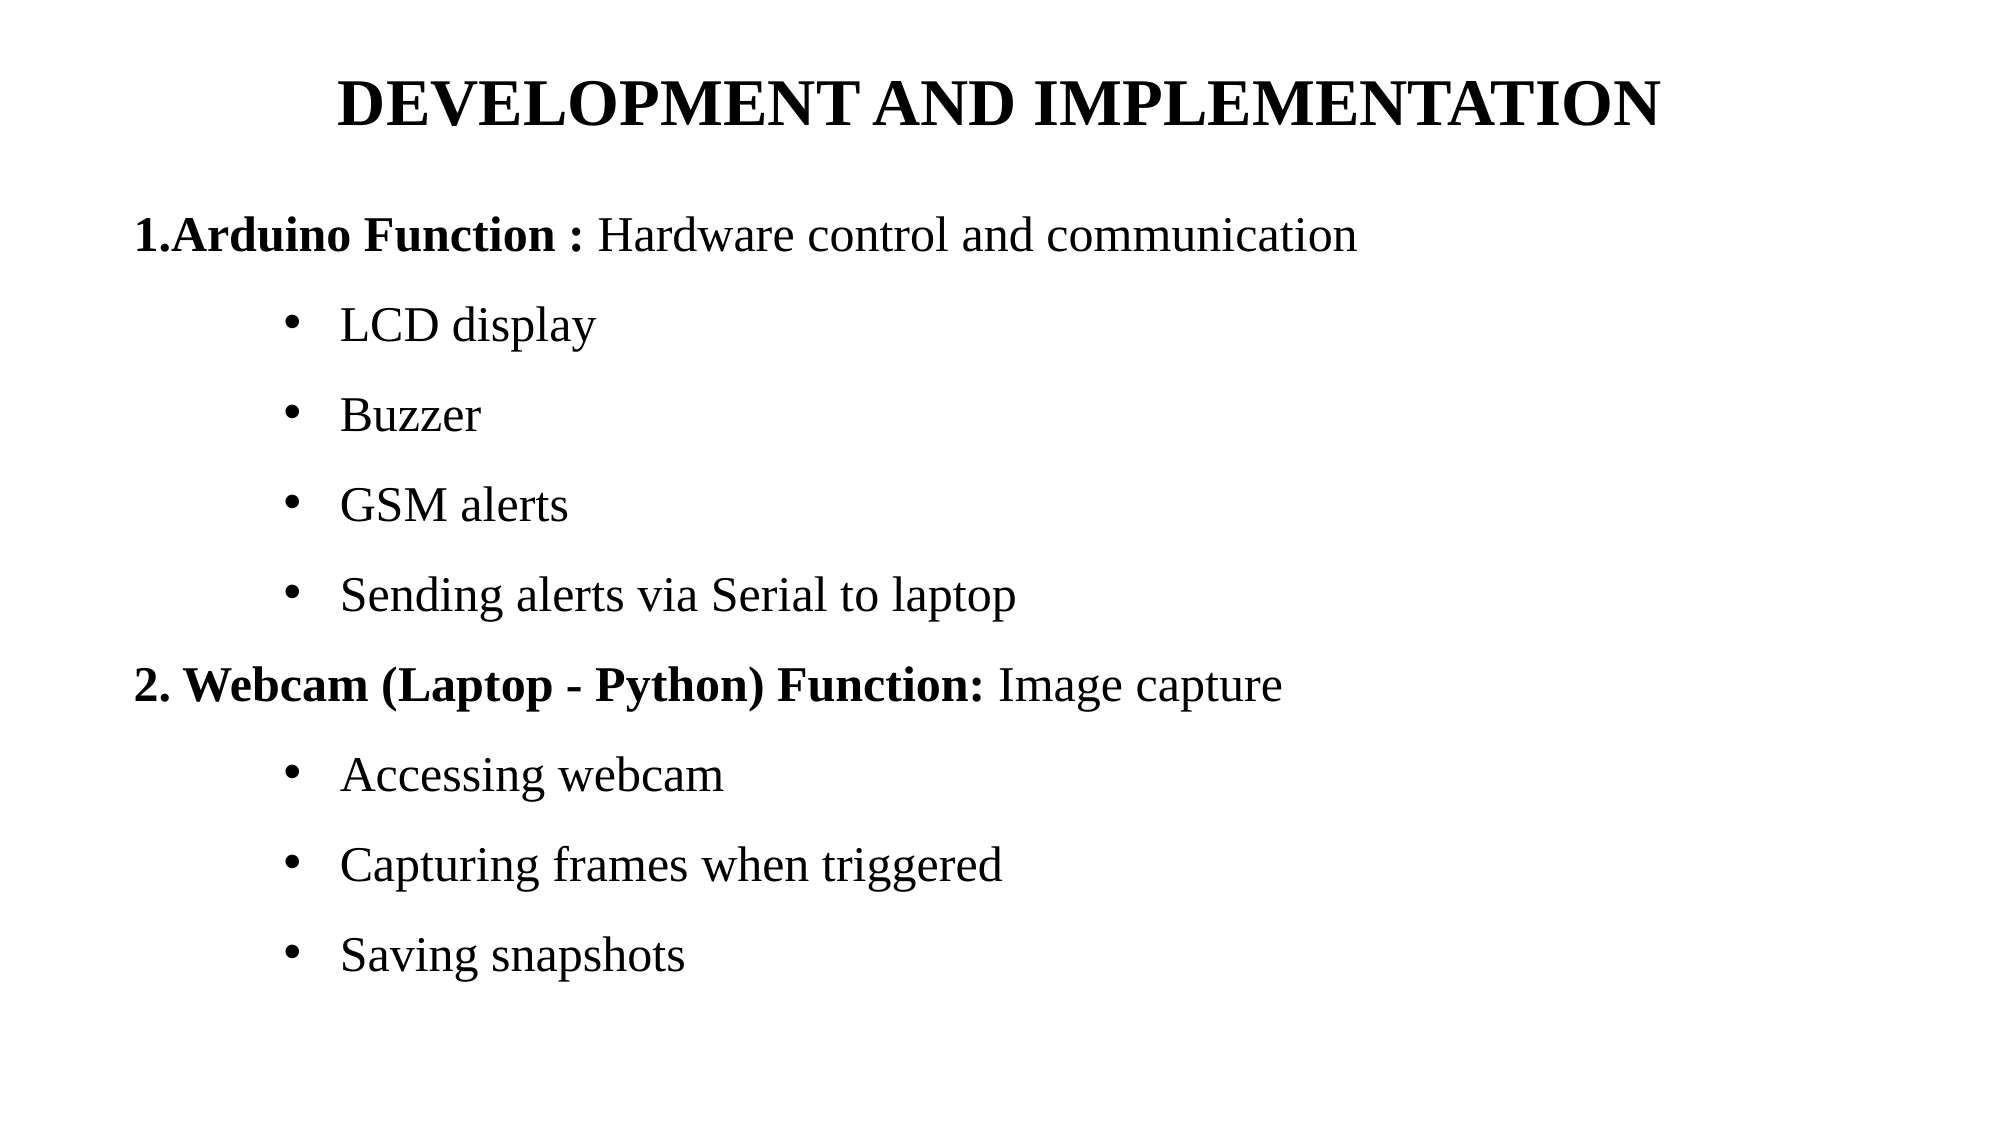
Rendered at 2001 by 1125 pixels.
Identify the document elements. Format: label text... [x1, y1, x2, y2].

text_box DEVELOPMENT AND IMPLEMENTATION [283, 50, 1717, 146]
text_box 1.Arduino Function : Hardware control and communication LCD display Buzzer GSM alerts Sending alerts via Serial to laptop 2. Webcam (Laptop - Python) Function: Image capture Accessing webcam Capturing frames when triggered Saving snapshots [118, 163, 1979, 989]
